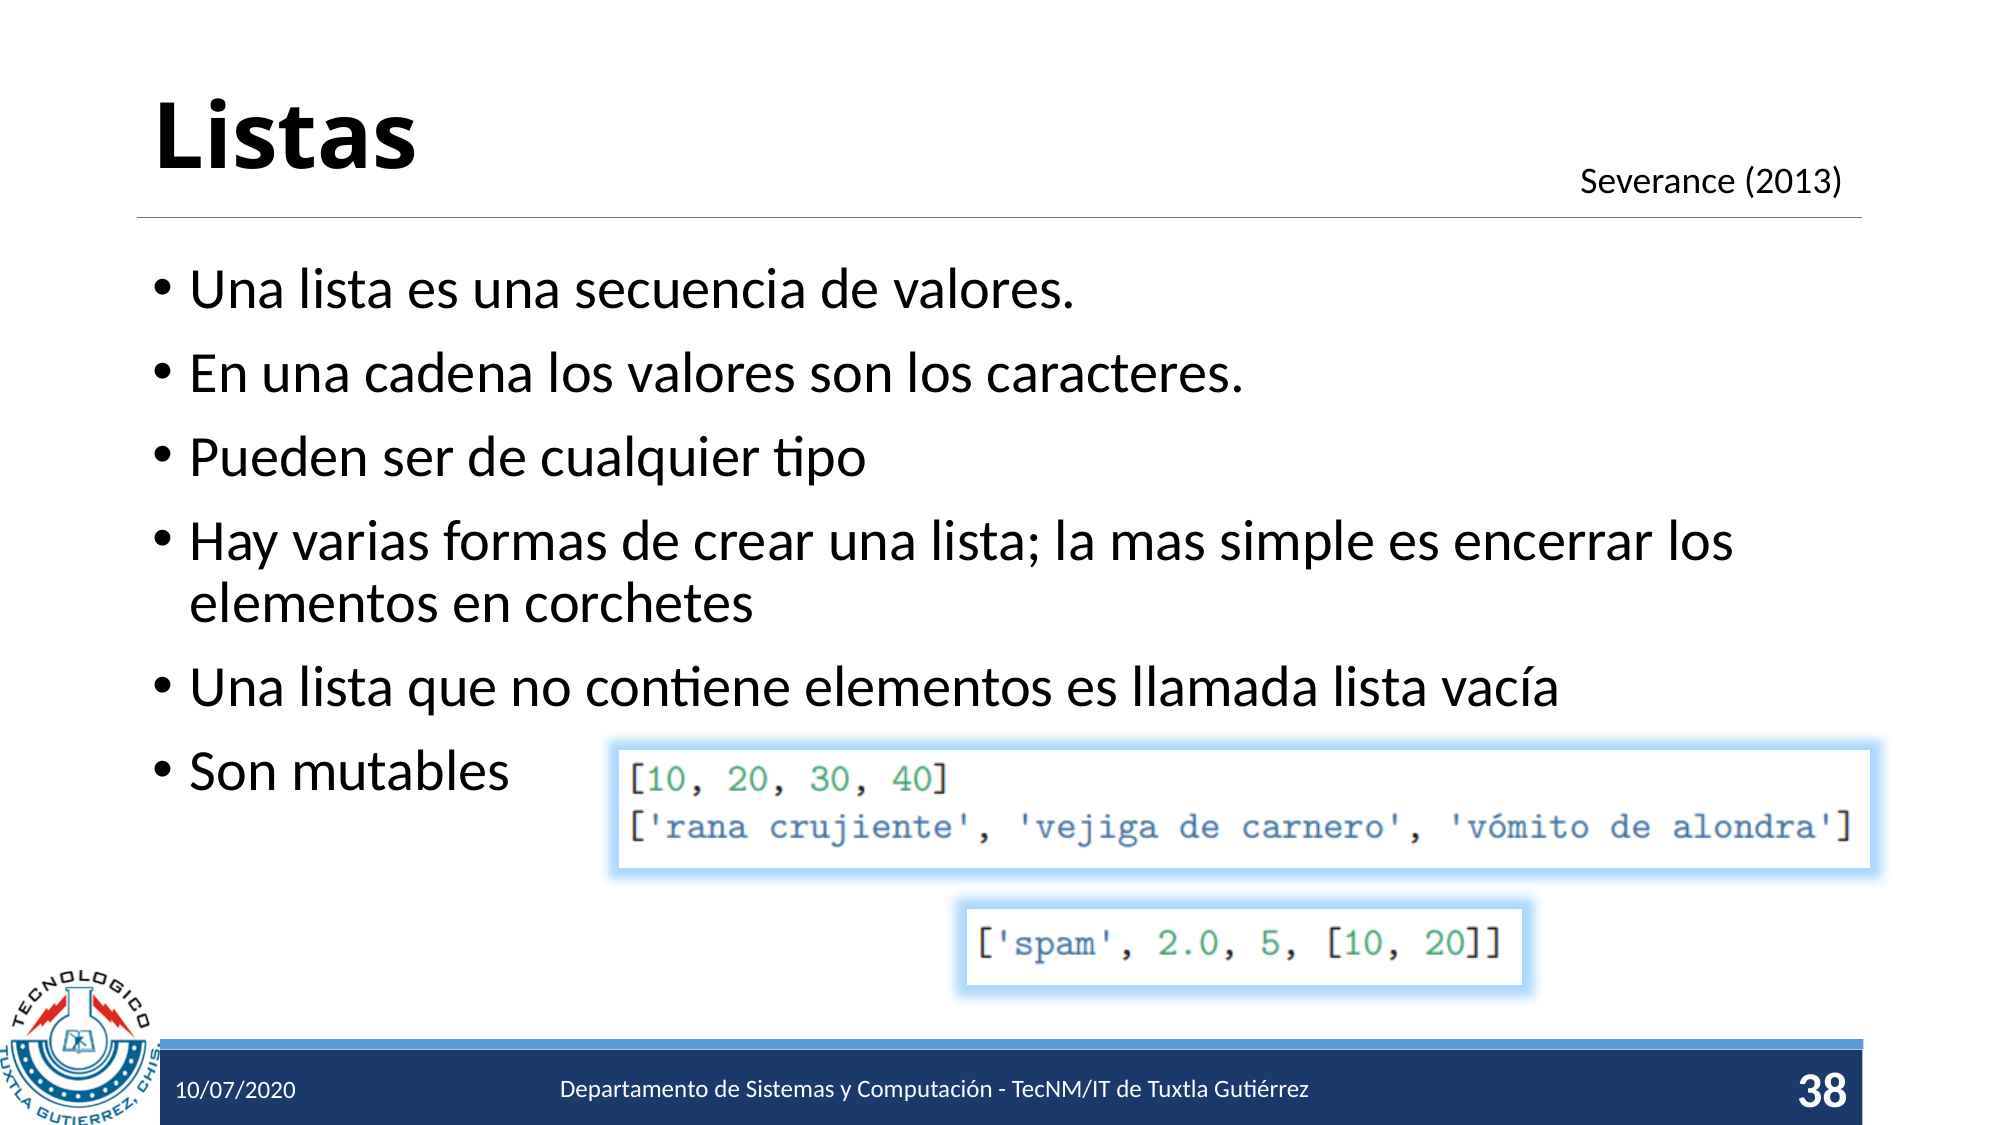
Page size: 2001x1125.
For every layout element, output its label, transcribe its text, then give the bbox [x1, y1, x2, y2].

picture [619, 750, 1870, 868]
title Listas [137, 59, 1863, 218]
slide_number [957, 899, 1533, 996]
picture [0, 970, 160, 1125]
text_box Severance (2013) [1565, 148, 1858, 209]
footer Departamento de Sistemas y Computación - TecNM/IT de Tuxtla Gutiérrez [471, 1057, 1400, 1118]
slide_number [159, 1058, 463, 1118]
list Una lista es una secuencia de valores. En una cadena los valores son los caracteres. Pueden ser de cualquier tipo Hay varias formas de crear una lista; la mas simple es encerrar los elementos en corchetes Una lista que no contiene elementos es llamada lista vacía Son mutables [137, 250, 1863, 1014]
picture [967, 909, 1522, 985]
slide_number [610, 742, 1863, 878]
slide_number 38 [1412, 1057, 1863, 1118]
